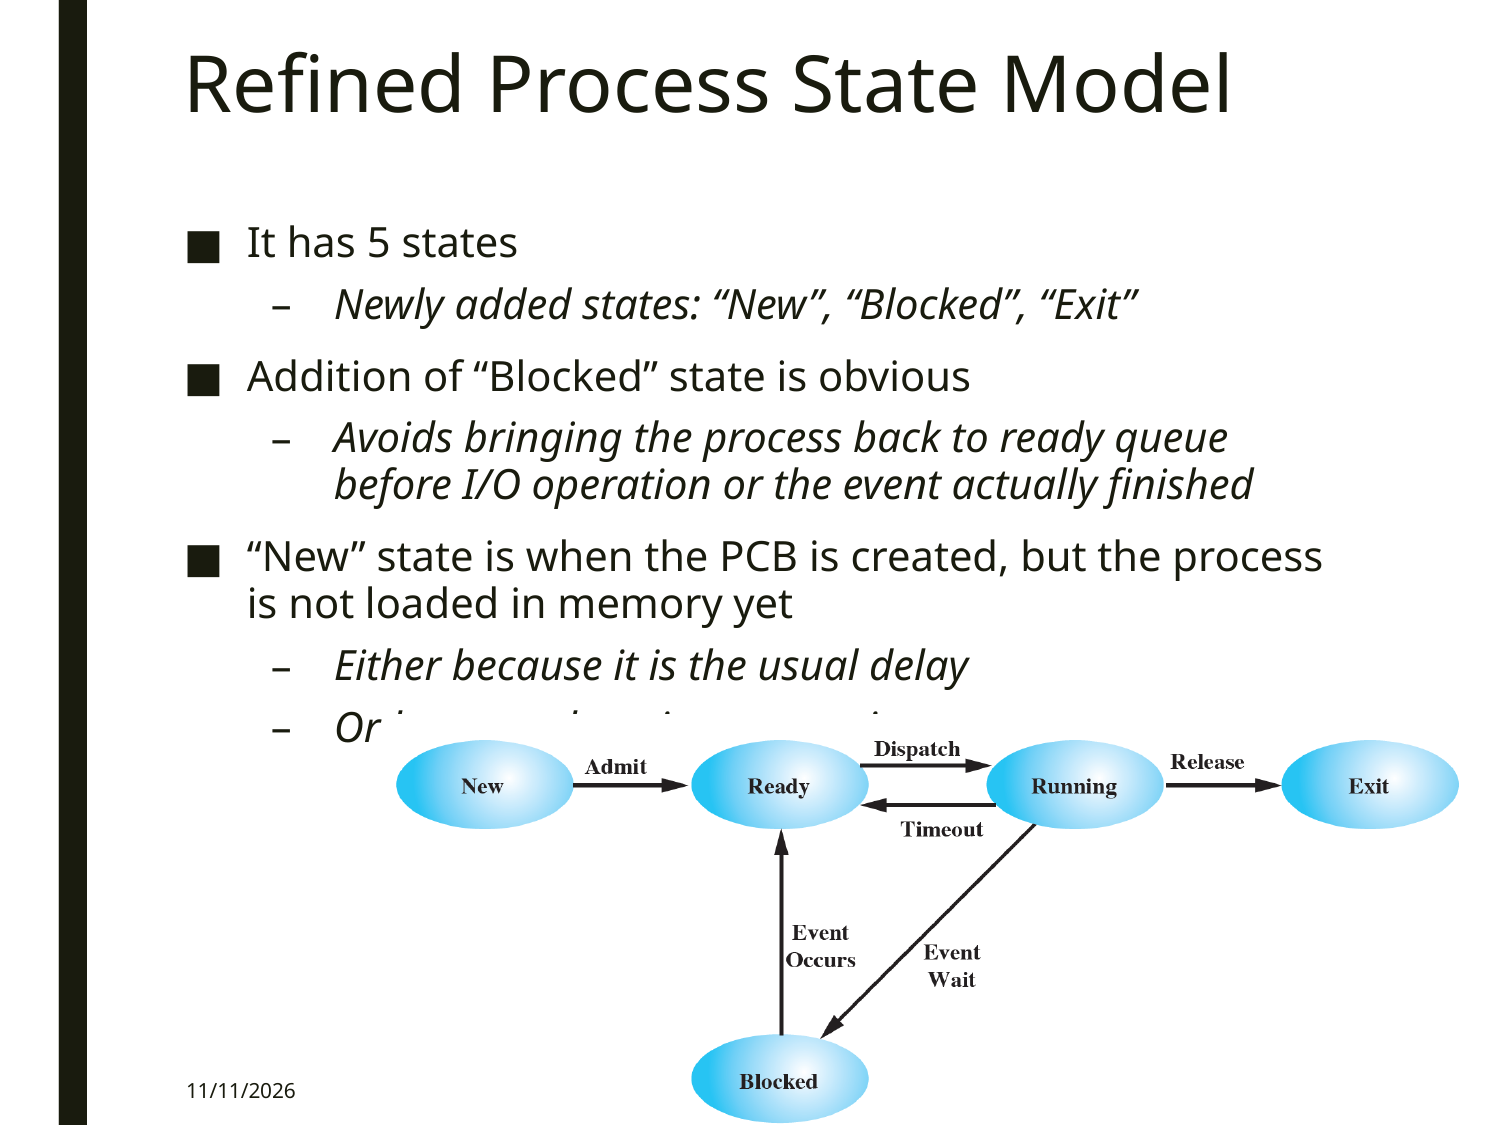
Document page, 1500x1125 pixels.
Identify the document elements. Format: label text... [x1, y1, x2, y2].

list It has 5 states Newly added states: “New”, “Blocked”, “Exit” Addition of “Blocked” state is obvious Avoids bringing the process back to ready queue before I/O operation or the event actually finished “New” state is when the PCB is created, but the process is not loaded in memory yet Either because it is the usual delay Or because there is no room in memory [168, 212, 1351, 938]
title Refined Process State Model [168, 37, 1351, 200]
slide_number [171, 1058, 320, 1125]
picture [387, 714, 1465, 1125]
